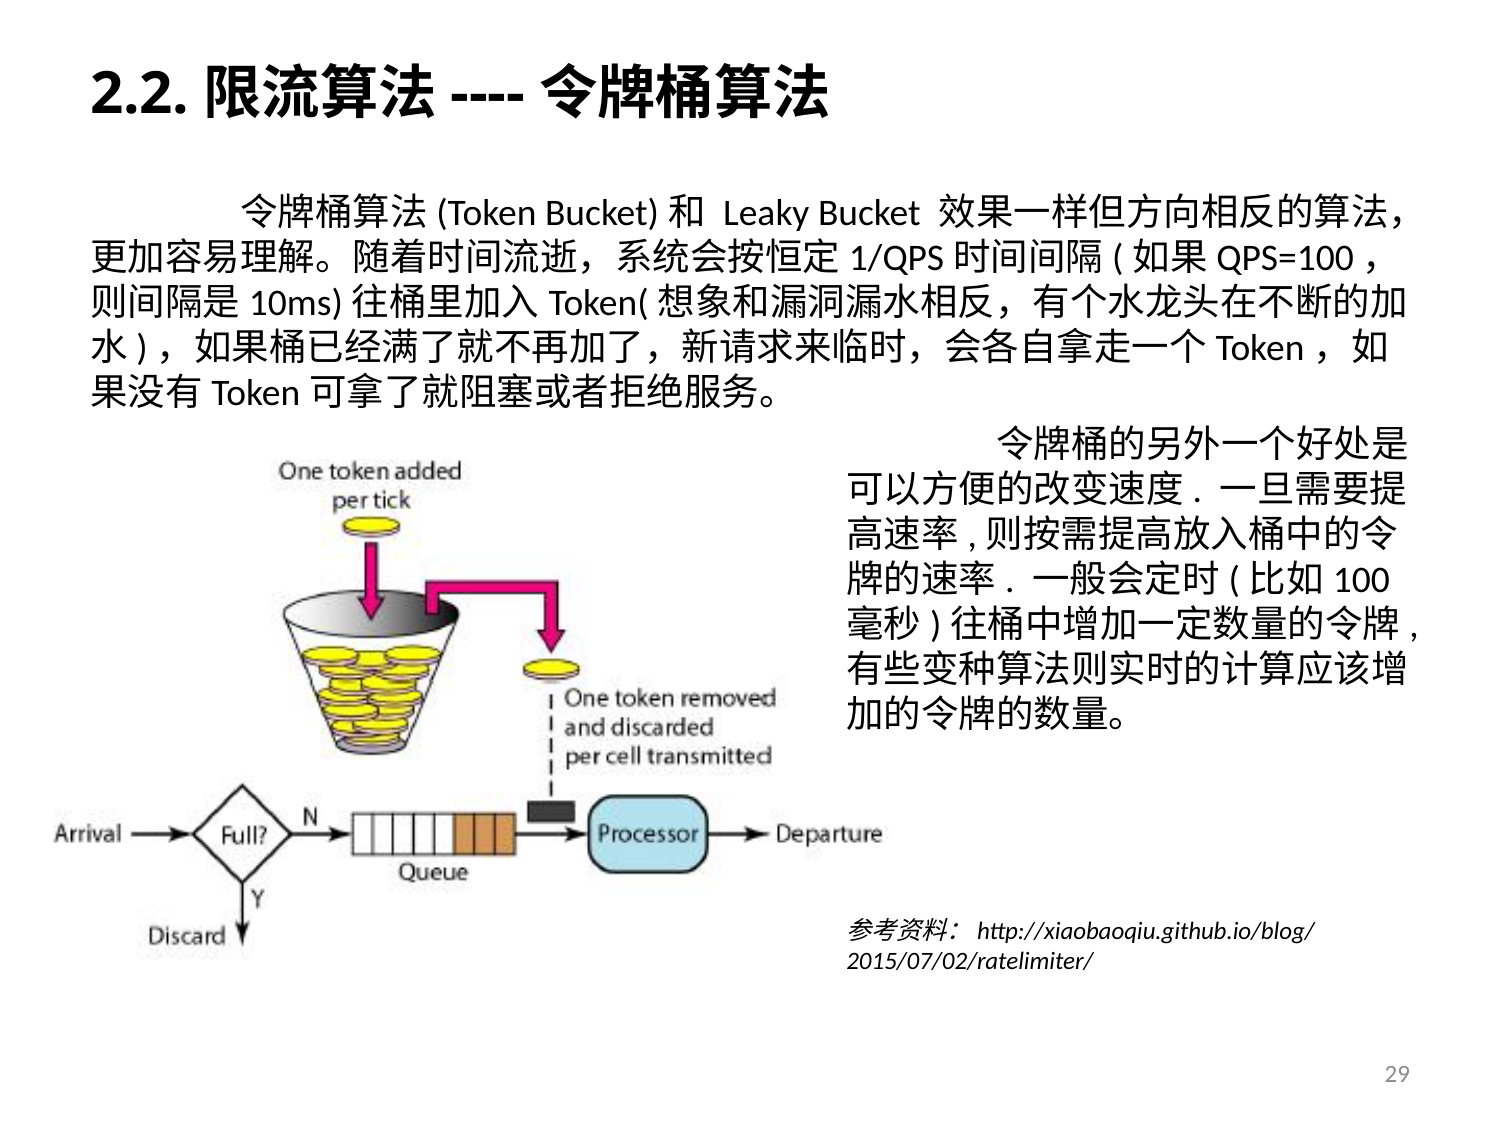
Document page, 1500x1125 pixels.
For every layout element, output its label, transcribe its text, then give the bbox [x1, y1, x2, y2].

picture [21, 459, 900, 962]
text_box 令牌桶的另外一个好处是可以方便的改变速度. 一旦需要提高速率,则按需提高放入桶中的令牌的速率. 一般会定时(比如100毫秒)往桶中增加一定数量的令牌, 有些变种算法则实时的计算应该增加的令牌的数量。 参考资料：http://xiaobaoqiu.github.io/blog/2015/07/02/ratelimiter/ [831, 412, 1444, 1005]
slide_number 29 [1074, 1042, 1425, 1103]
title 2.2.限流算法----令牌桶算法 [75, 45, 1425, 136]
list 令牌桶算法(Token Bucket)和 Leaky Bucket 效果一样但方向相反的算法，更加容易理解。随着时间流逝，系统会按恒定1/QPS时间间隔(如果QPS=100，则间隔是10ms)往桶里加入Token(想象和漏洞漏水相反，有个水龙头在不断的加水)，如果桶已经满了就不再加了，新请求来临时，会各自拿走一个Token，如果没有Token可拿了就阻塞或者拒绝服务。 [75, 180, 1425, 438]
